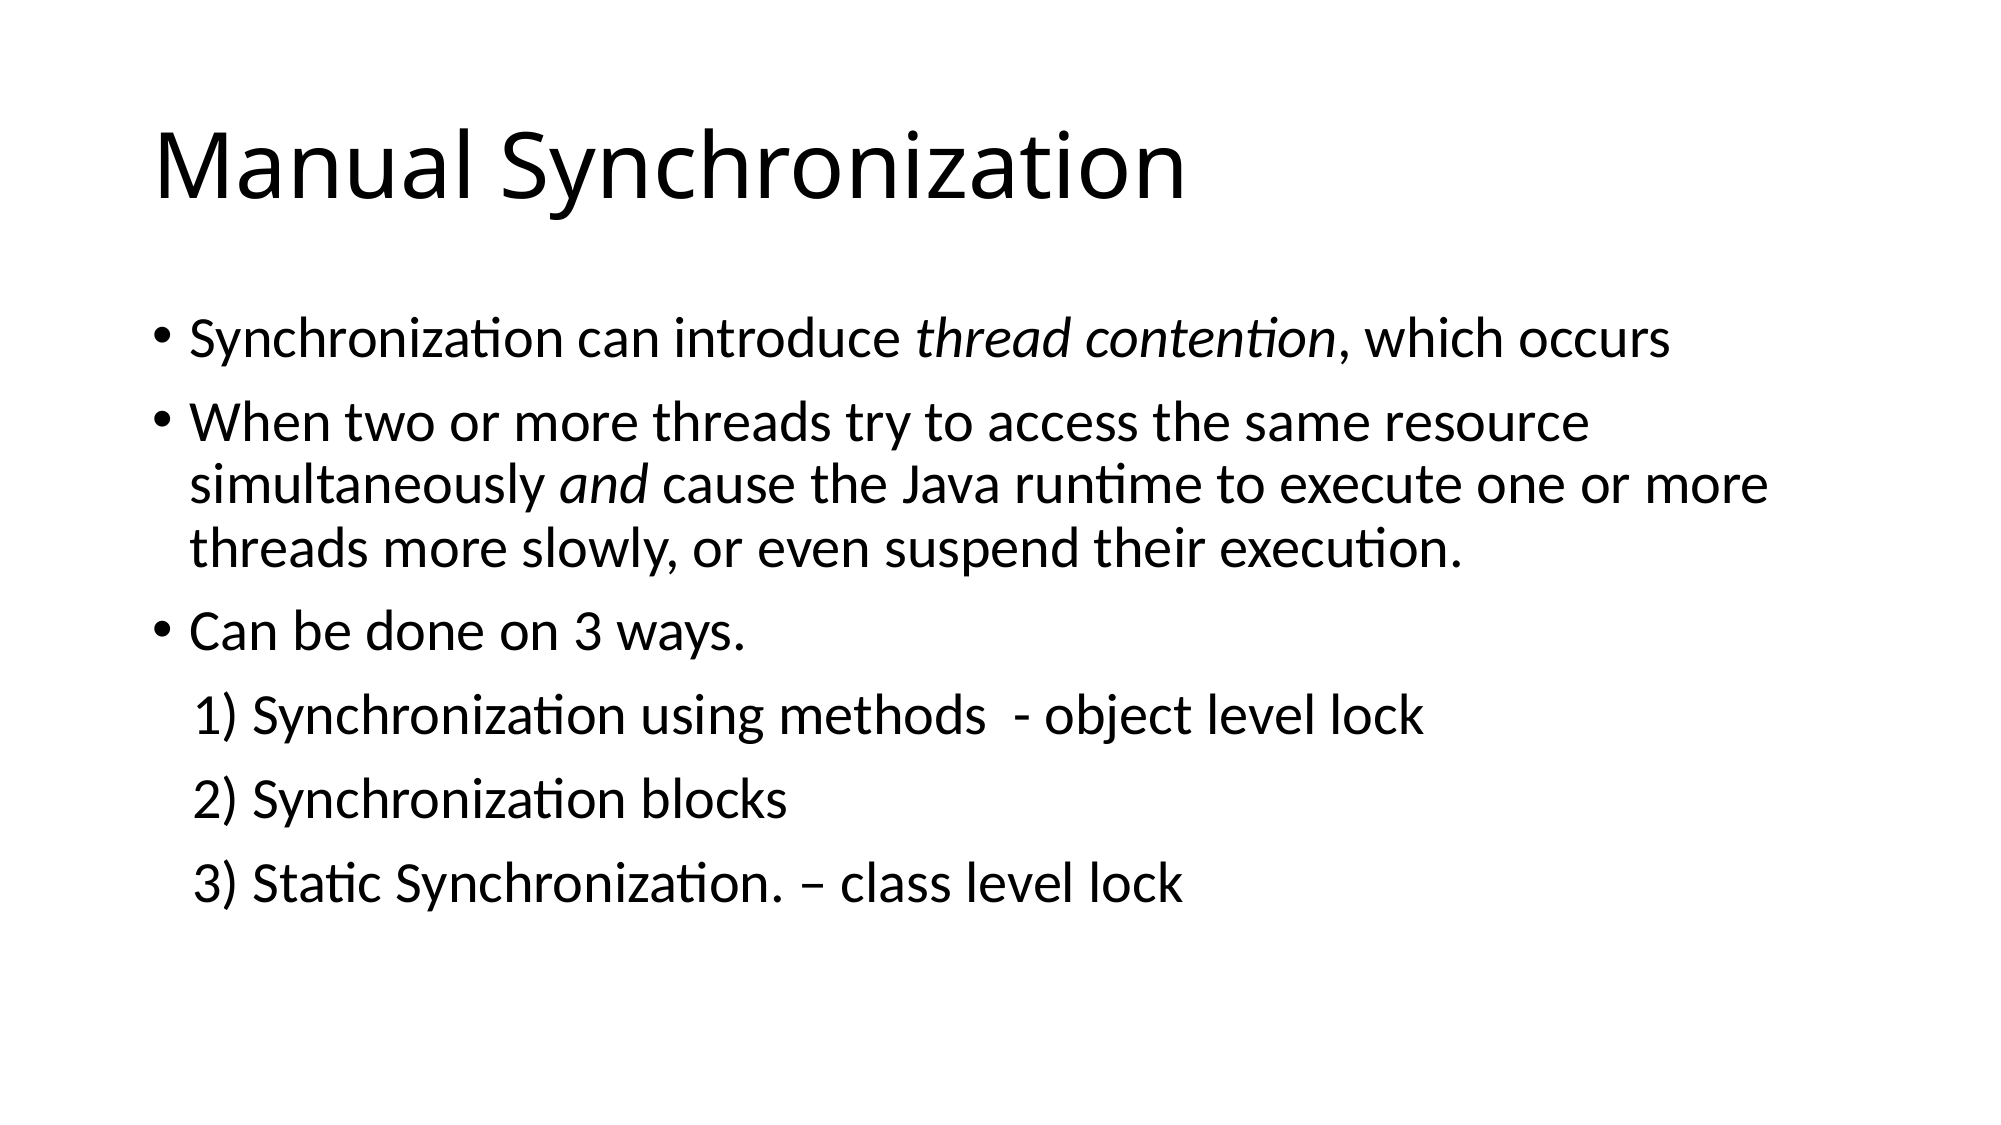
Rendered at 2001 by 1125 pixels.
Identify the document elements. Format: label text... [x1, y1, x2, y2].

list Synchronization can introduce thread contention, which occurs When two or more threads try to access the same resource simultaneously and cause the Java runtime to execute one or more threads more slowly, or even suspend their execution. Can be done on 3 ways. 1) Synchronization using methods - object level lock 2) Synchronization blocks 3) Static Synchronization. – class level lock [137, 299, 1863, 1014]
title Manual Synchronization [137, 59, 1863, 278]
